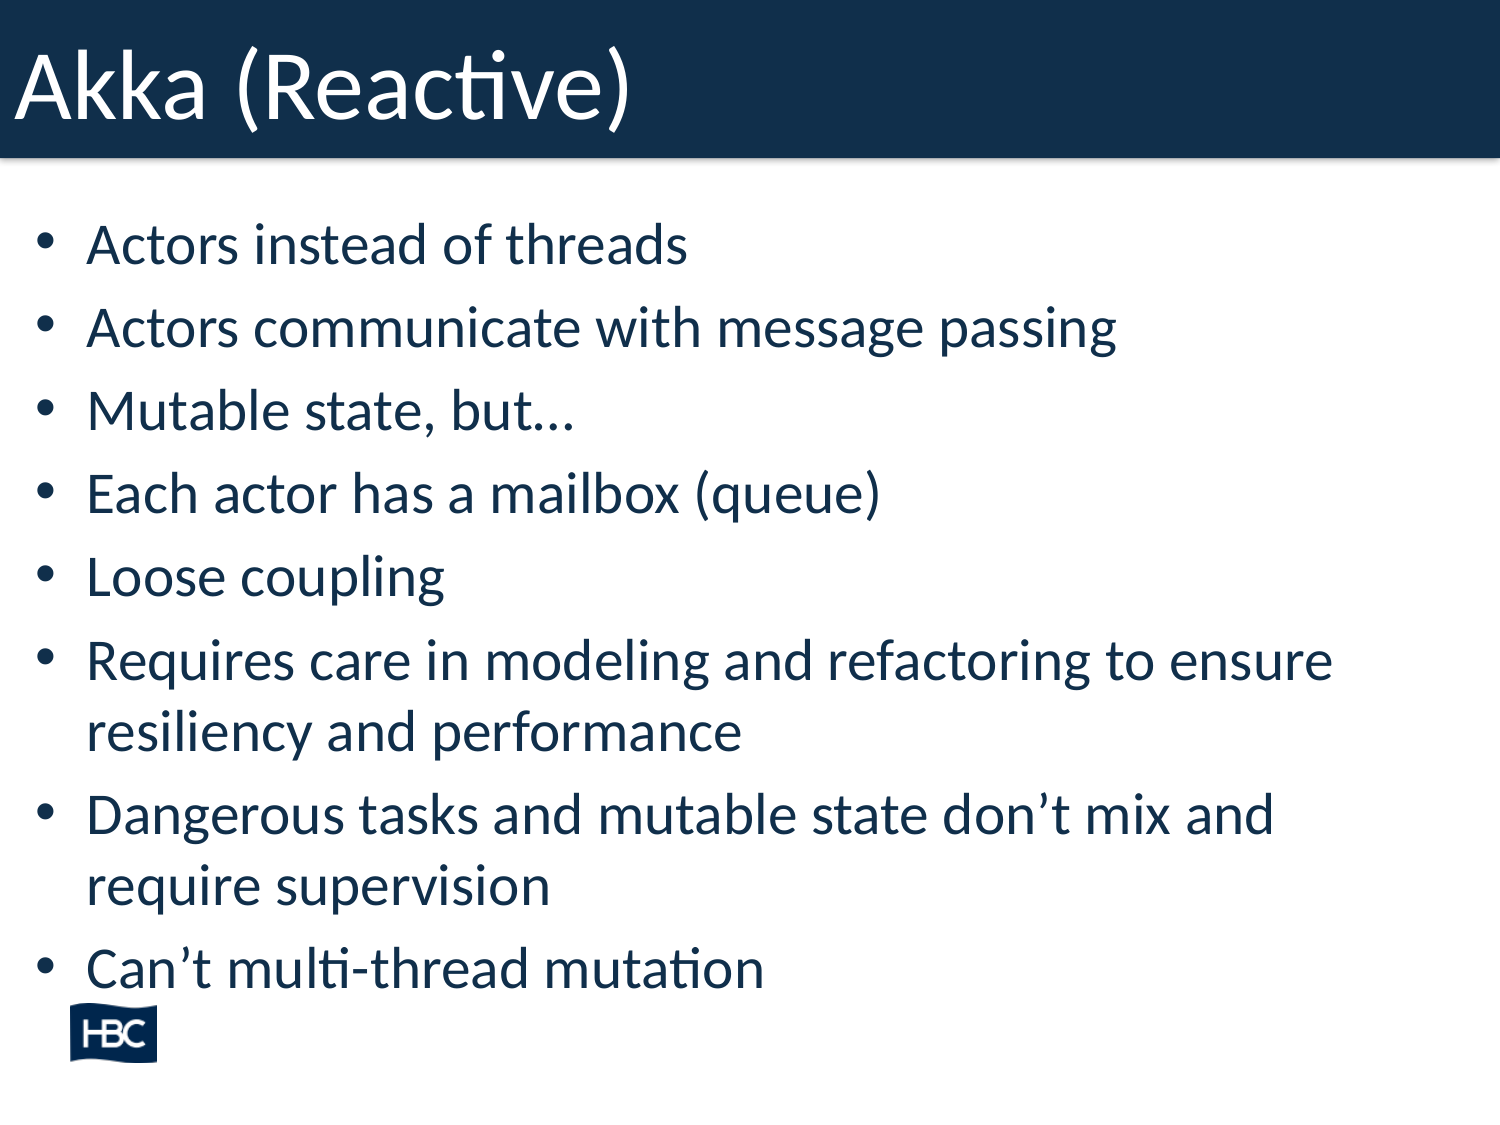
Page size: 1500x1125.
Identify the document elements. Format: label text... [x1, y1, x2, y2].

picture [69, 1003, 158, 1063]
list Actors instead of threads Actors communicate with message passing Mutable state, but… Each actor has a mailbox (queue) Loose coupling Requires care in modeling and refactoring to ensure resiliency and performance Dangerous tasks and mutable state don’t mix and require supervision Can’t multi-thread mutation [20, 197, 1480, 1011]
text_box Akka (Reactive) [0, 0, 1500, 159]
